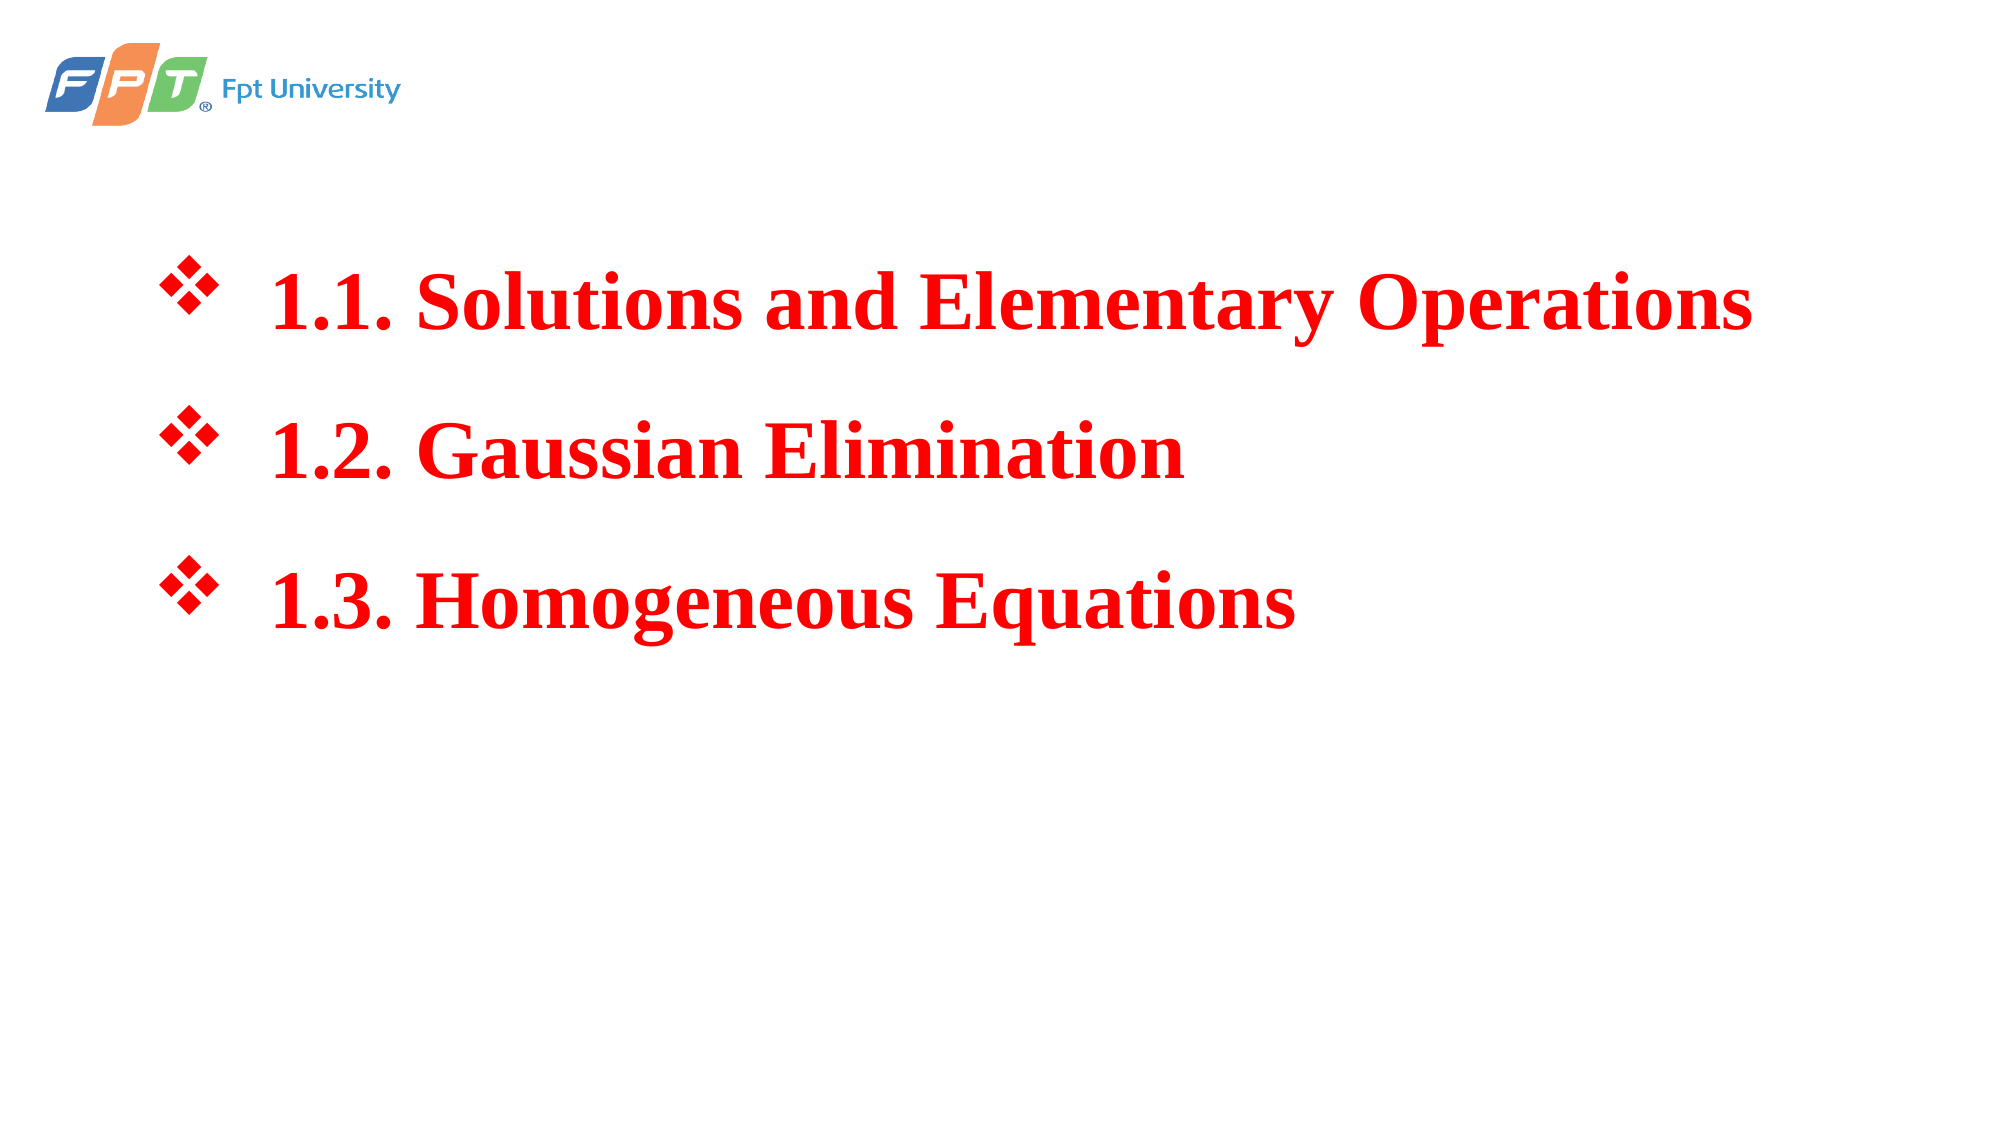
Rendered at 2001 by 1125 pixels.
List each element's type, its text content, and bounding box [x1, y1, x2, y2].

list 1.1. Solutions and Elementary Operations 1.2. Gaussian Elimination 1.3. Homogeneous Equations [137, 188, 1863, 1014]
text_box [0, 0, 434, 162]
